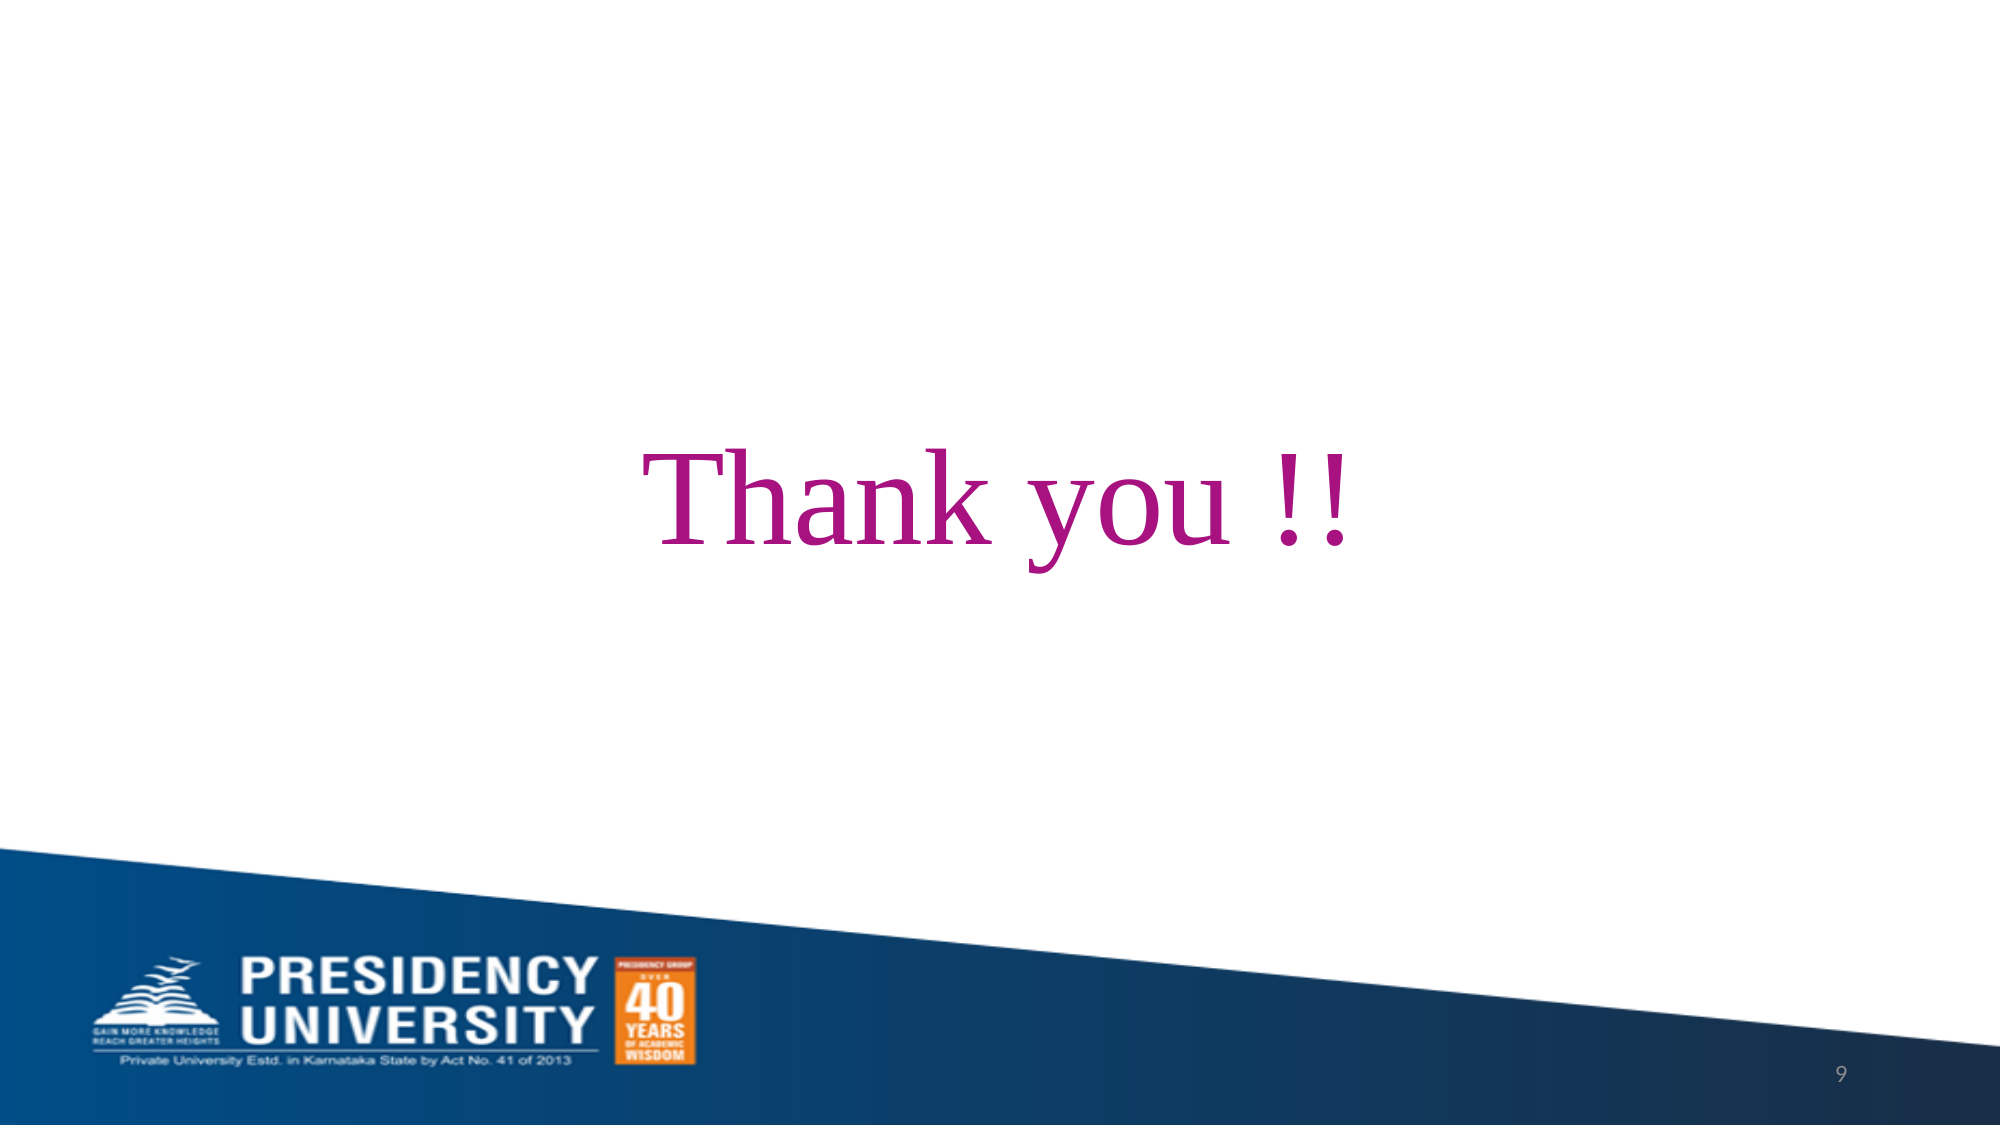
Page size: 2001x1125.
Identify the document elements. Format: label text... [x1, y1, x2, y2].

picture [0, 845, 2000, 1125]
list Thank you !! [137, 417, 1863, 618]
slide_number 9 [1412, 1042, 1863, 1103]
